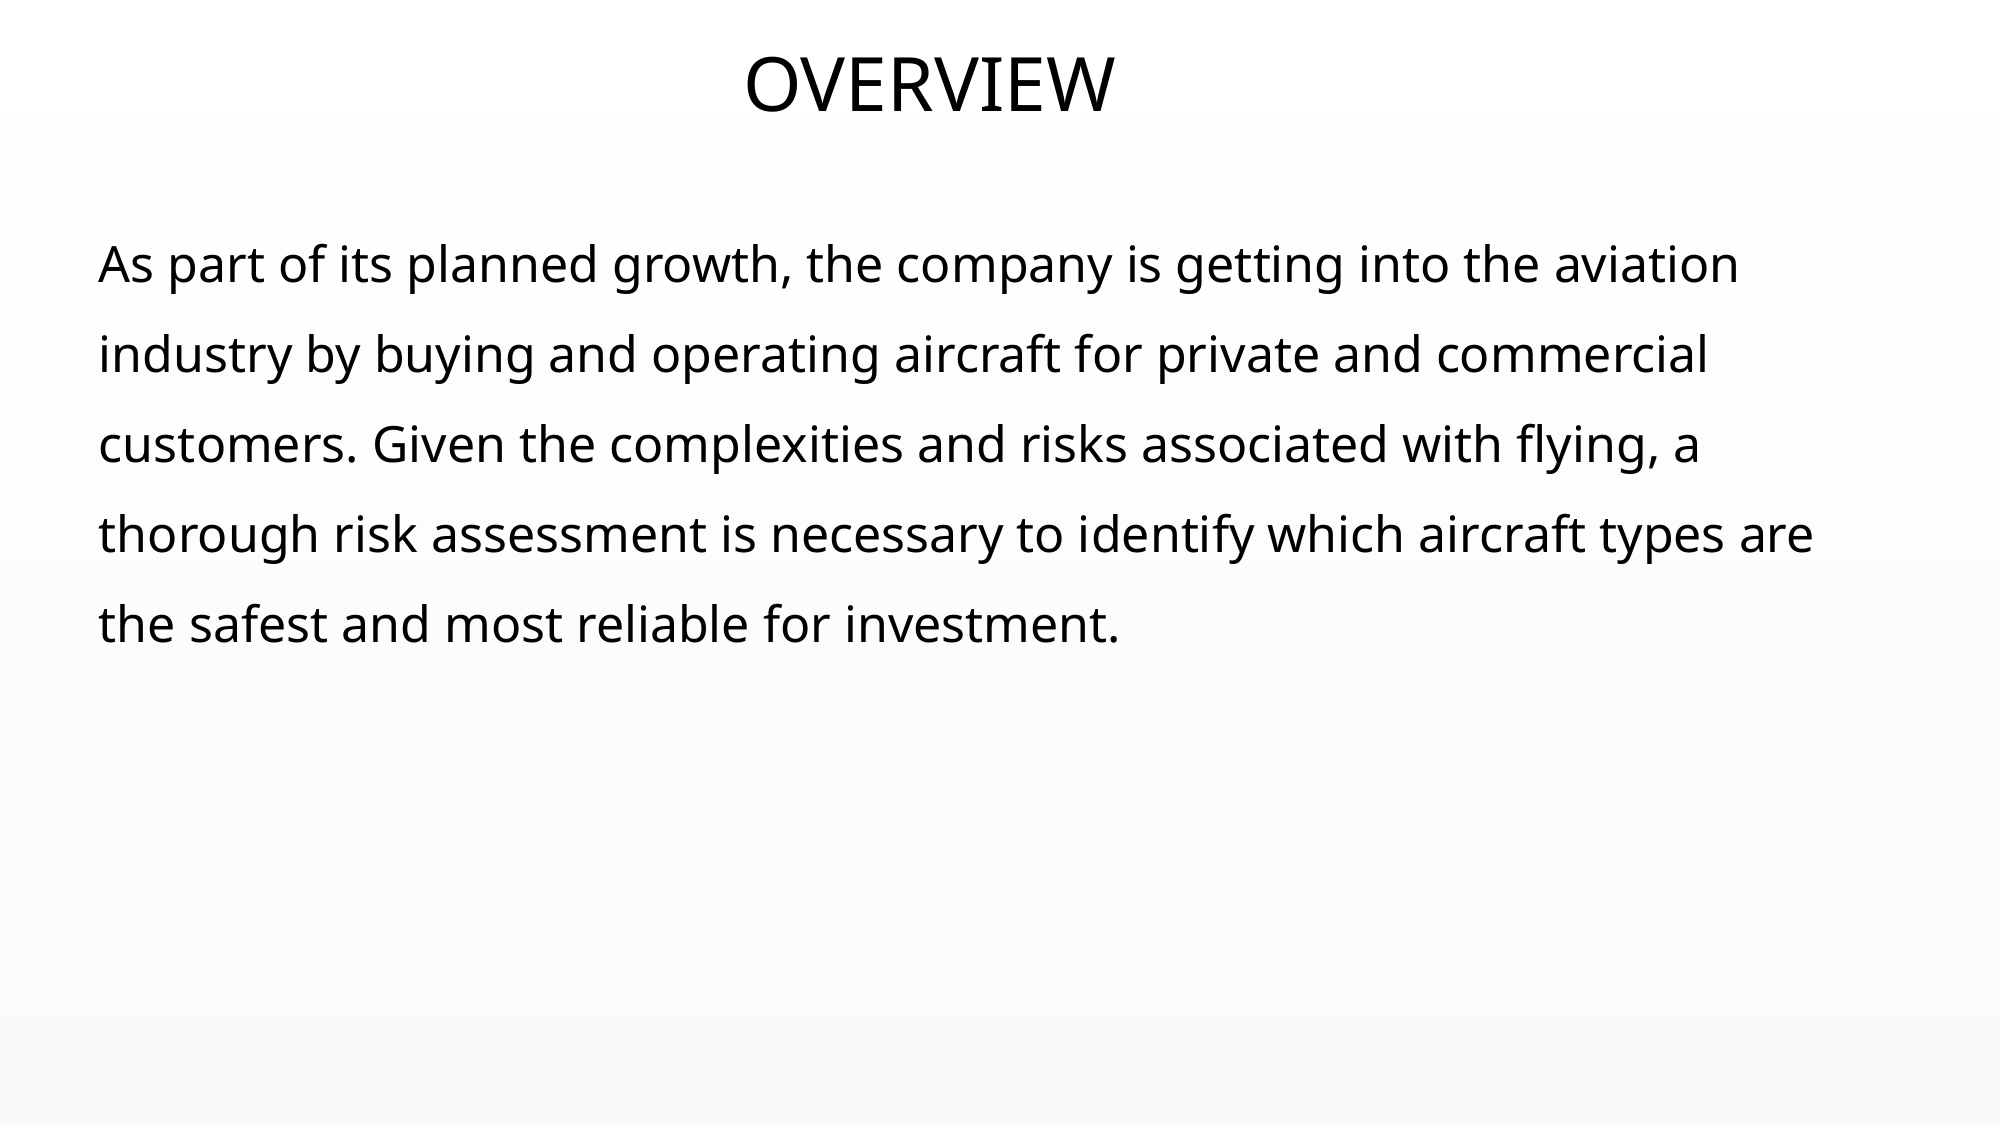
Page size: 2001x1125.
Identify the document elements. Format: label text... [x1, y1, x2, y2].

subtitle As part of its planned growth, the company is getting into the aviation industry by buying and operating aircraft for private and commercial customers. Given the complexities and risks associated with flying, a thorough risk assessment is necessary to identify which aircraft types are the safest and most reliable for investment. [83, 195, 1917, 1021]
title OVERVIEW [453, 76, 1407, 136]
